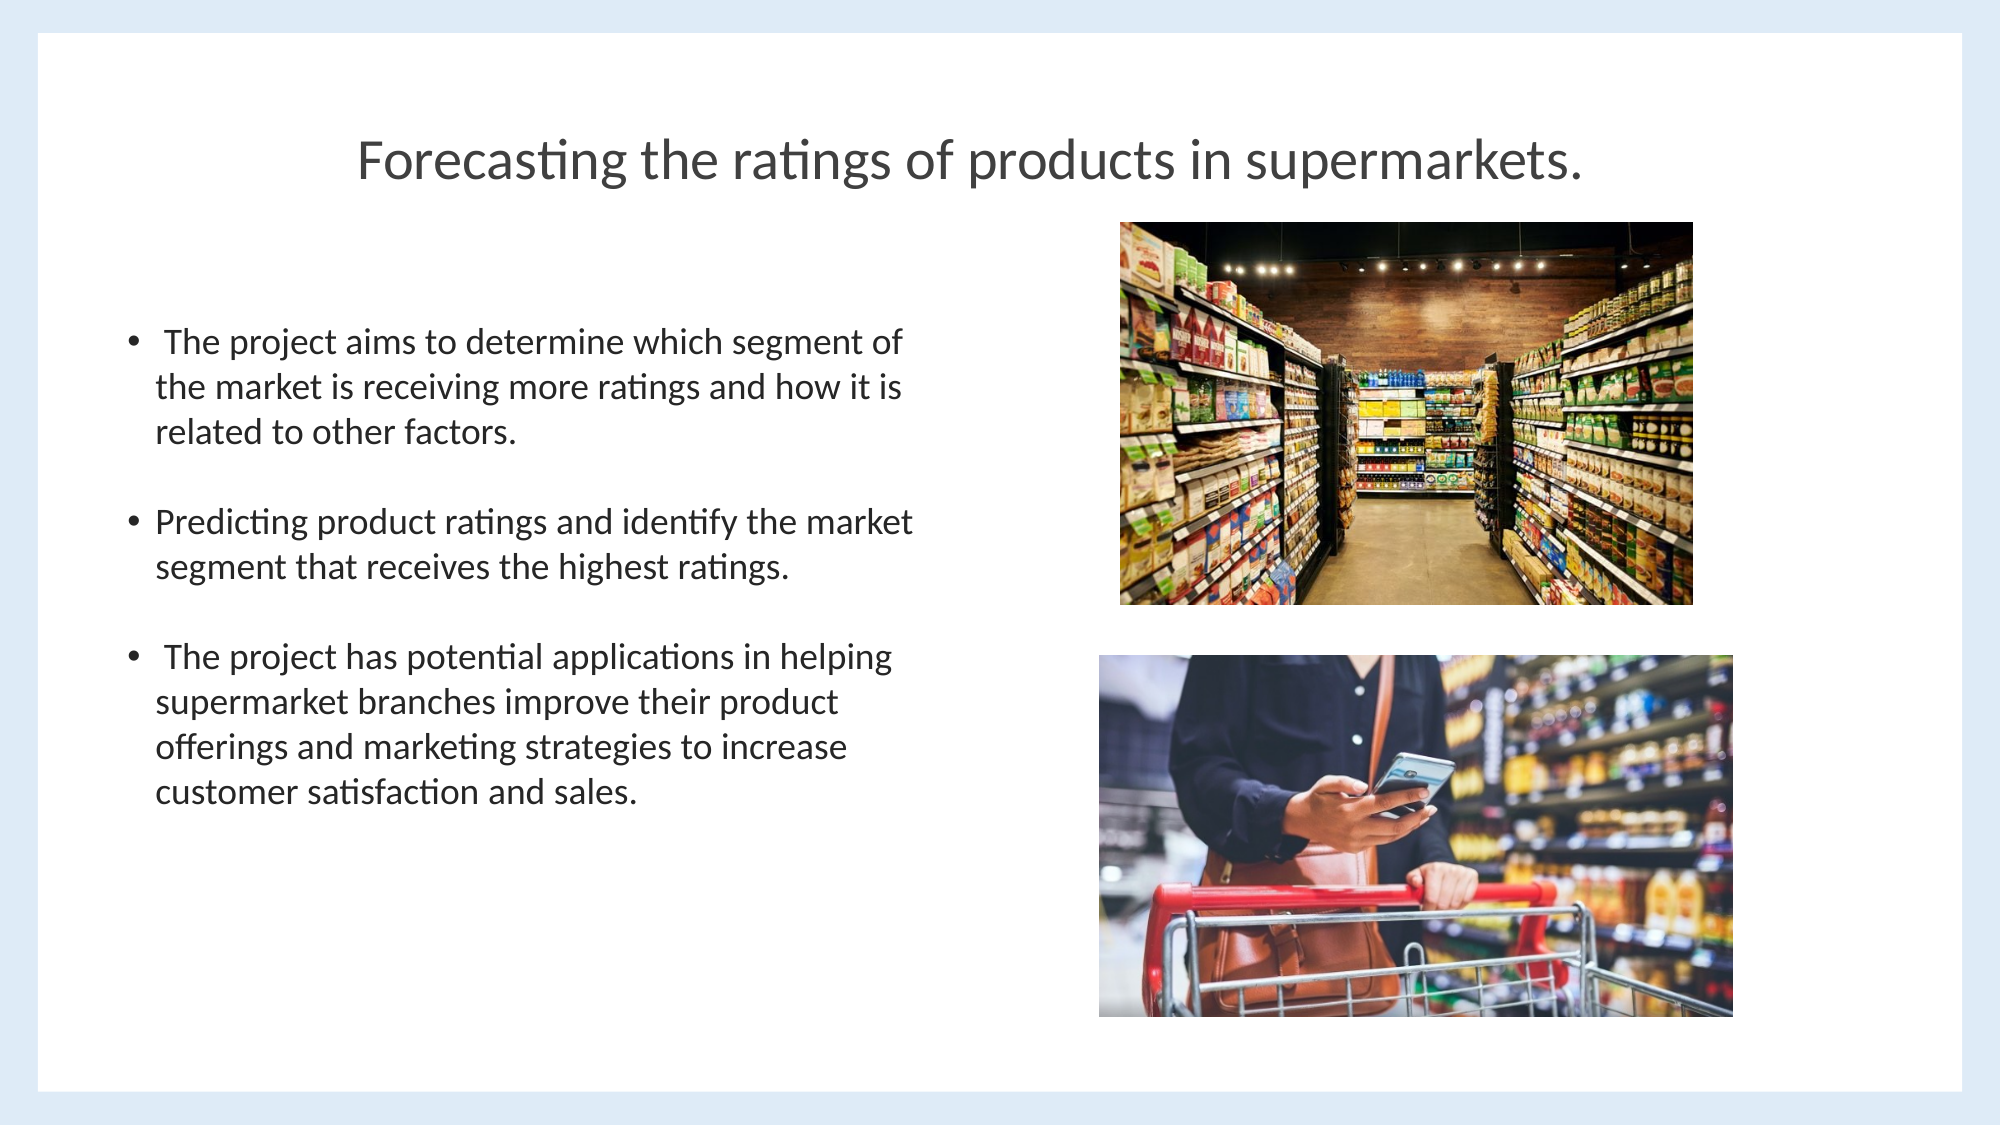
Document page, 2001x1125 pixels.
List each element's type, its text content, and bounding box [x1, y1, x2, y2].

picture [1099, 655, 1733, 1017]
text_box The project aims to determine which segment of the market is receiving more ratings and how it is related to other factors. Predicting product ratings and identify the market segment that receives the highest ratings. The project has potential applications in helping supermarket branches improve their product offerings and marketing strategies to increase customer satisfaction and sales. [112, 310, 949, 865]
text_box Forecasting the ratings of products in supermarkets. [312, 114, 1629, 199]
picture [1115, 219, 1694, 608]
text_box [37, 32, 1963, 1093]
